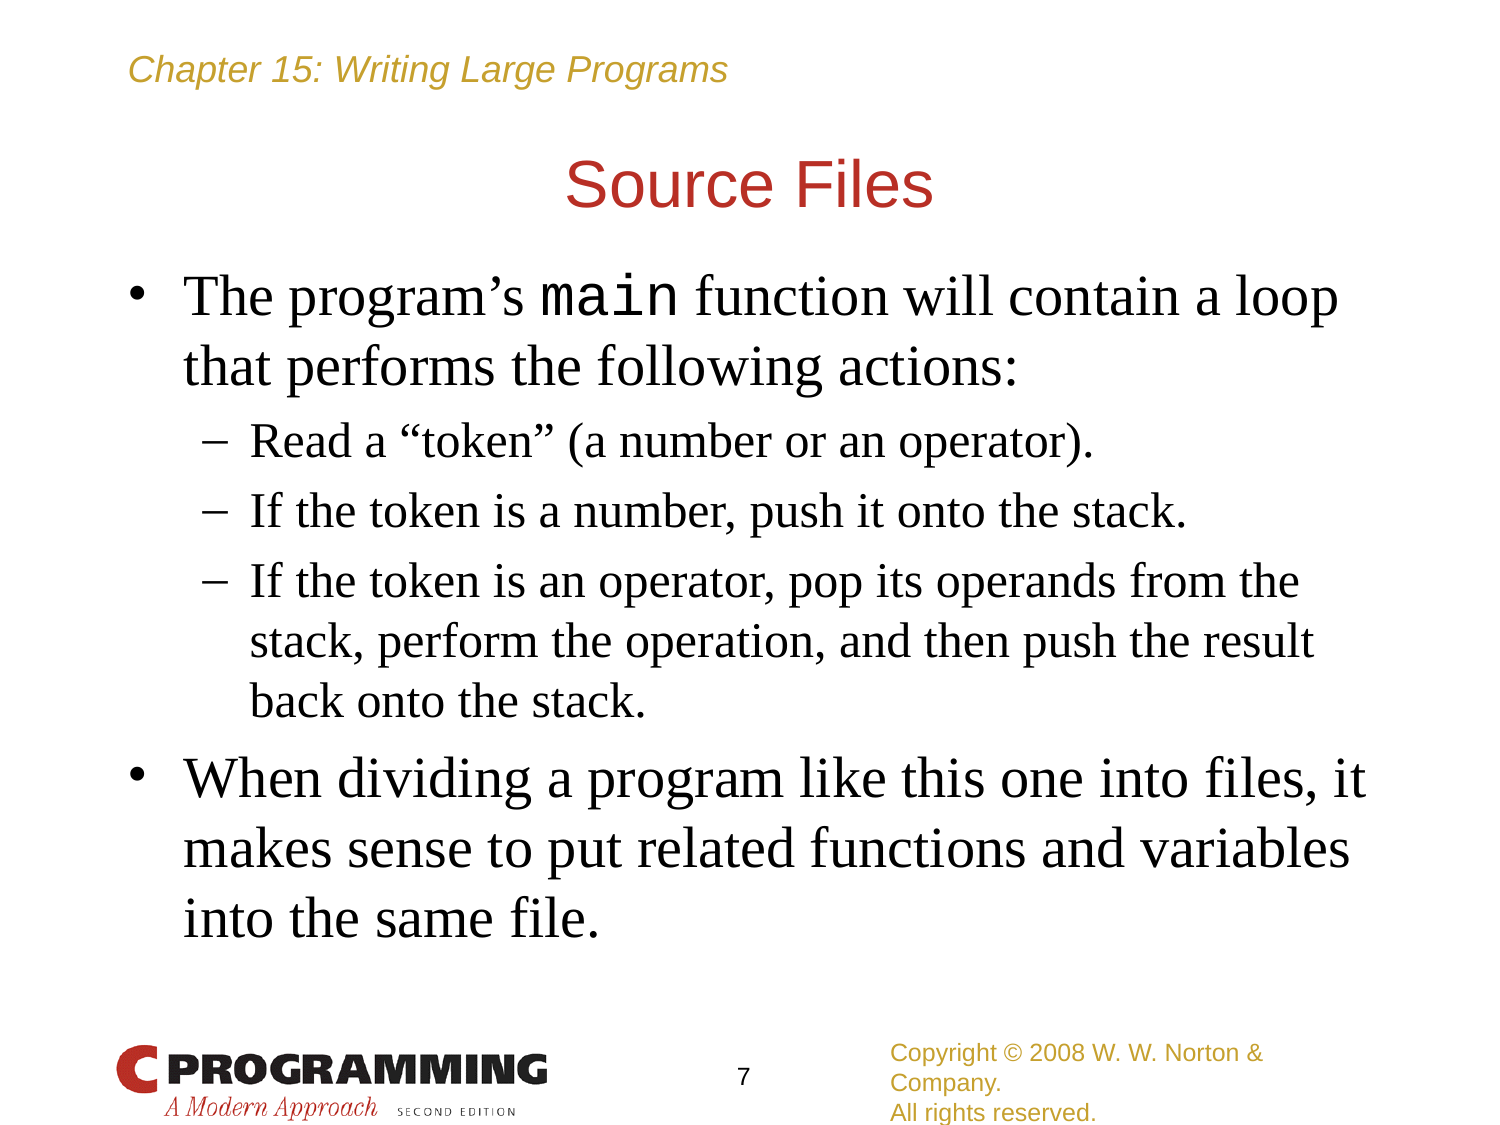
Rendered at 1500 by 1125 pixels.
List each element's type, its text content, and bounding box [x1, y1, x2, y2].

picture [112, 1041, 550, 1123]
list The program’s main function will contain a loop that performs the following actions: Read a “token” (a number or an operator). If the token is a number, push it onto the stack. If the token is an operator, pop its operands from the stack, perform the operation, and then push the result back onto the stack. When dividing a program like this one into files, it makes sense to put related functions and variables into the same file. [112, 249, 1388, 1038]
title Source Files [112, 125, 1388, 238]
text_box Copyright © 2008 W. W. Norton & Company. All rights reserved. [874, 1043, 1388, 1119]
text_box ‹#› [687, 1050, 800, 1100]
